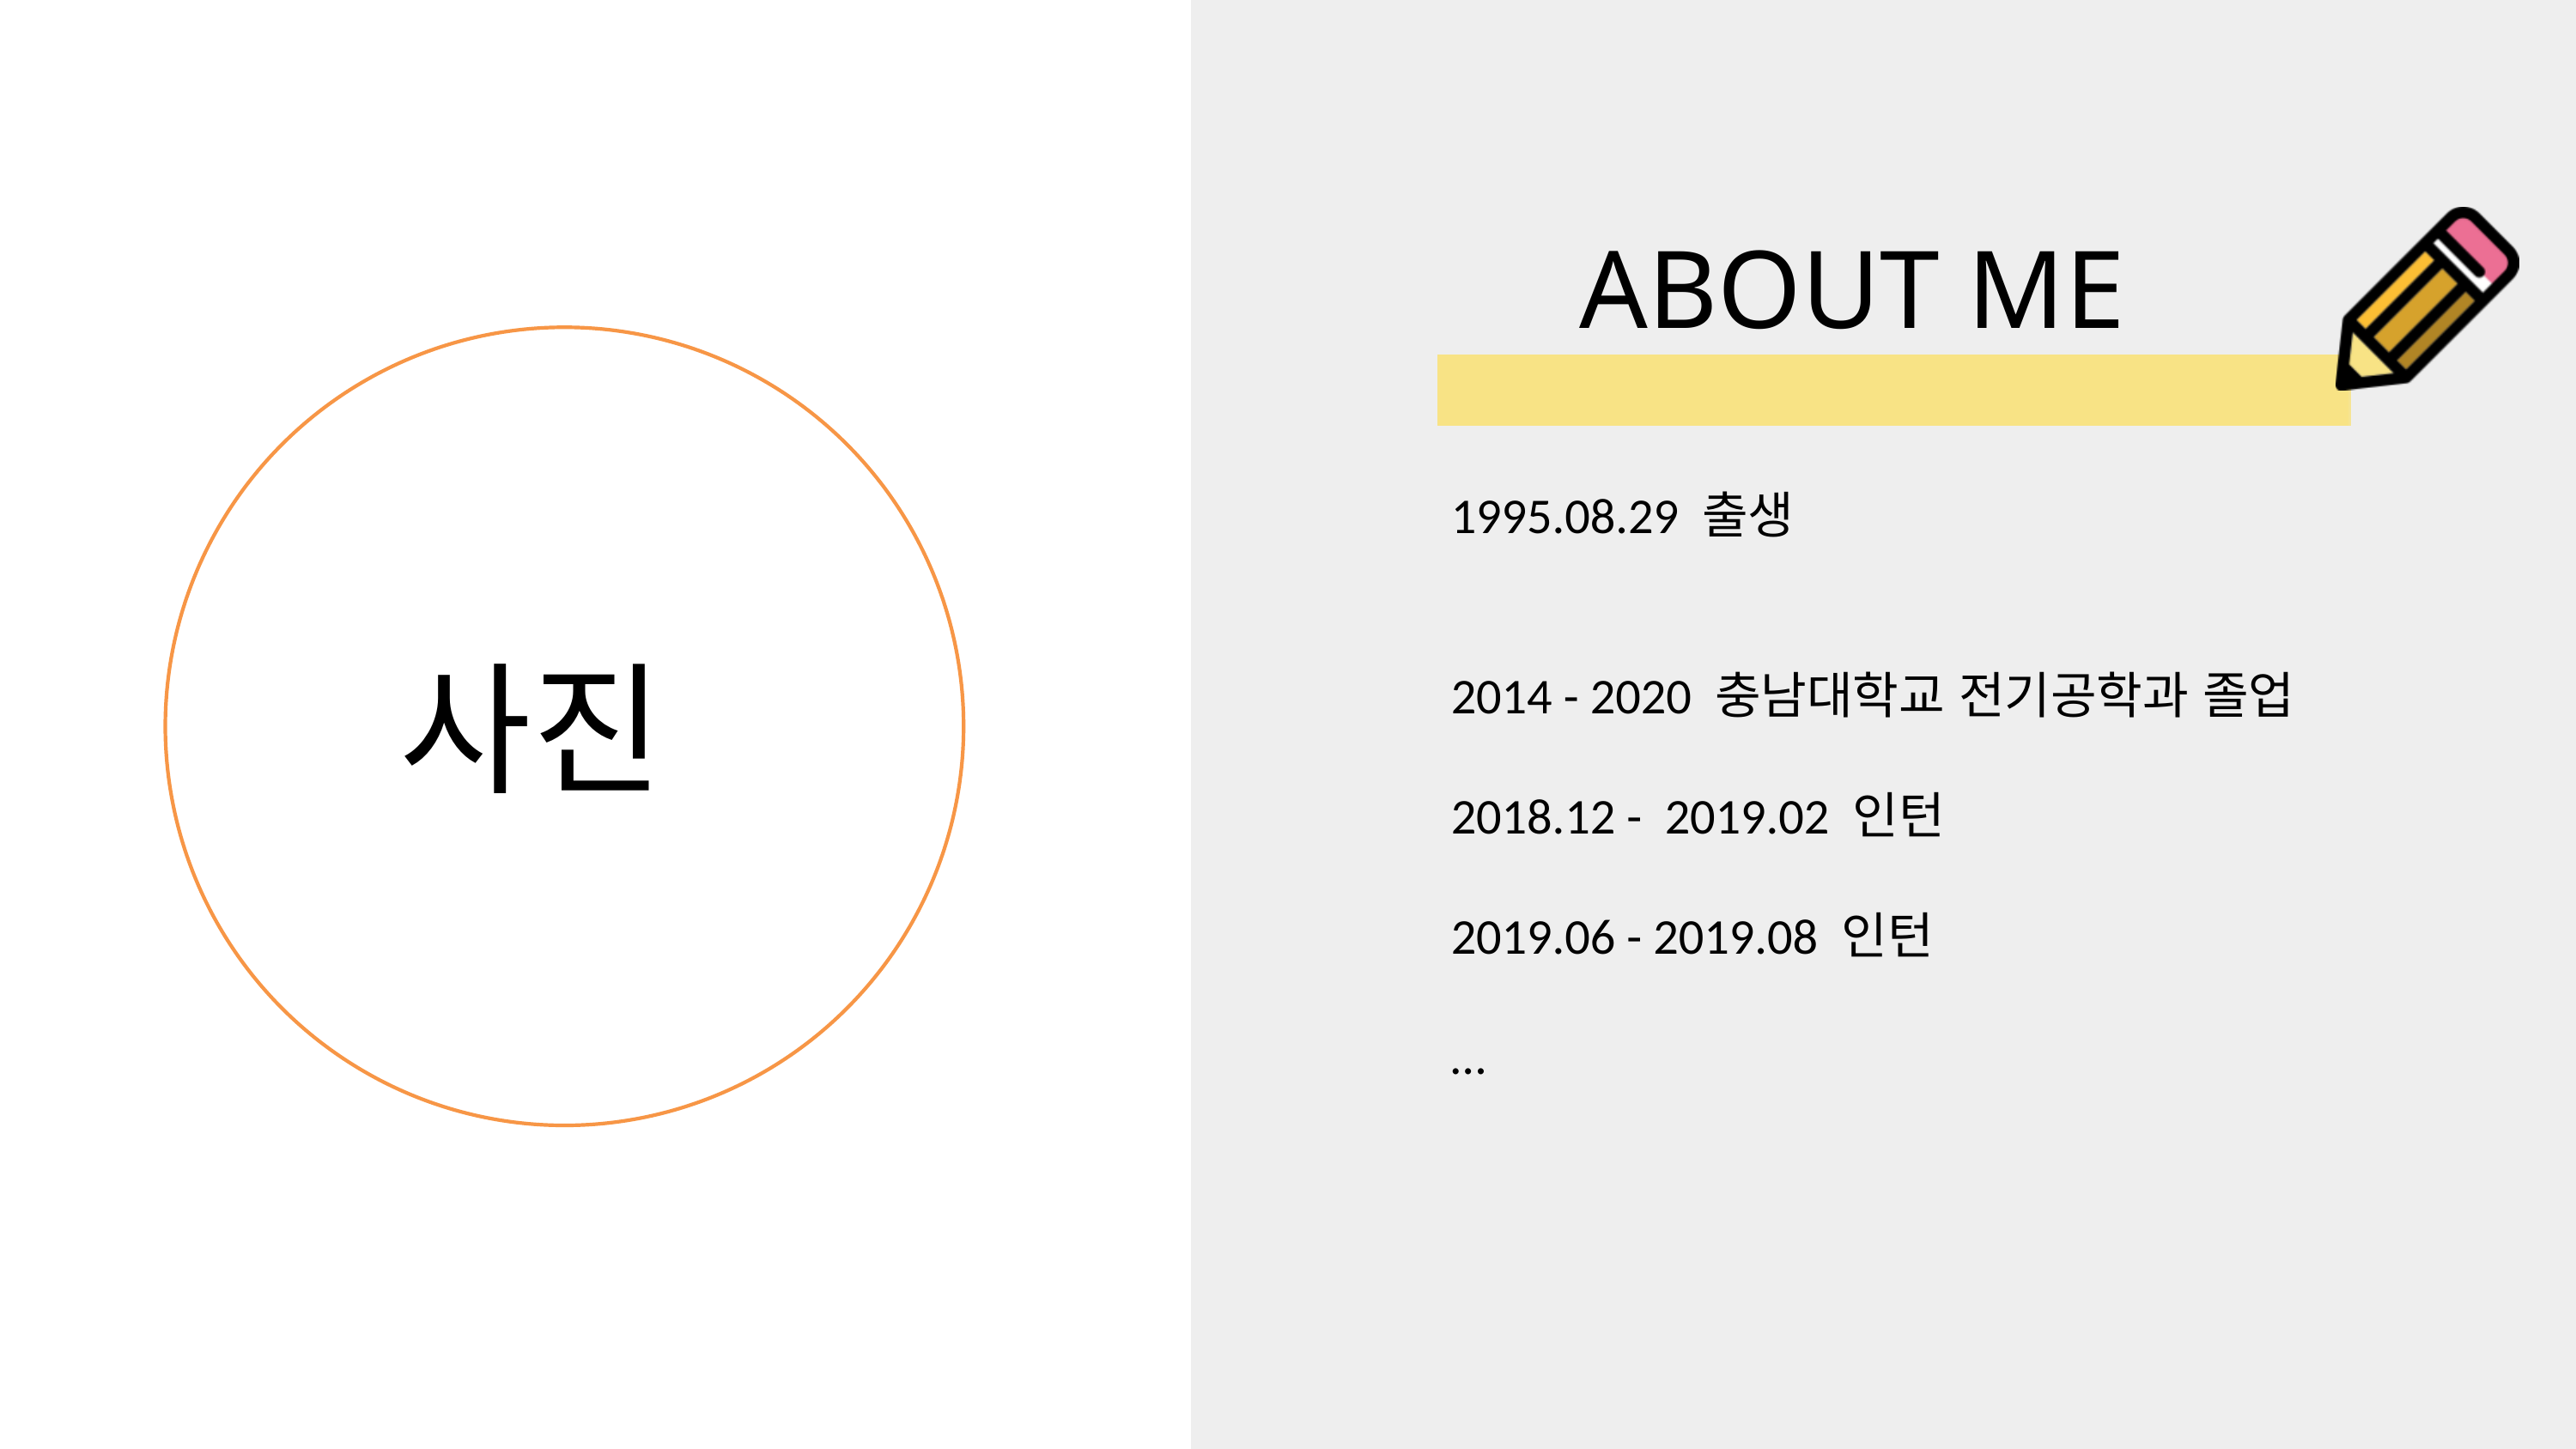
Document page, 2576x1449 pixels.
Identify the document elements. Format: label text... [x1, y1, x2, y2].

text_box 사진 [387, 633, 742, 818]
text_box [1437, 355, 2351, 426]
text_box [2336, 207, 2519, 391]
text_box [163, 325, 966, 1128]
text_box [1191, 0, 2576, 1449]
